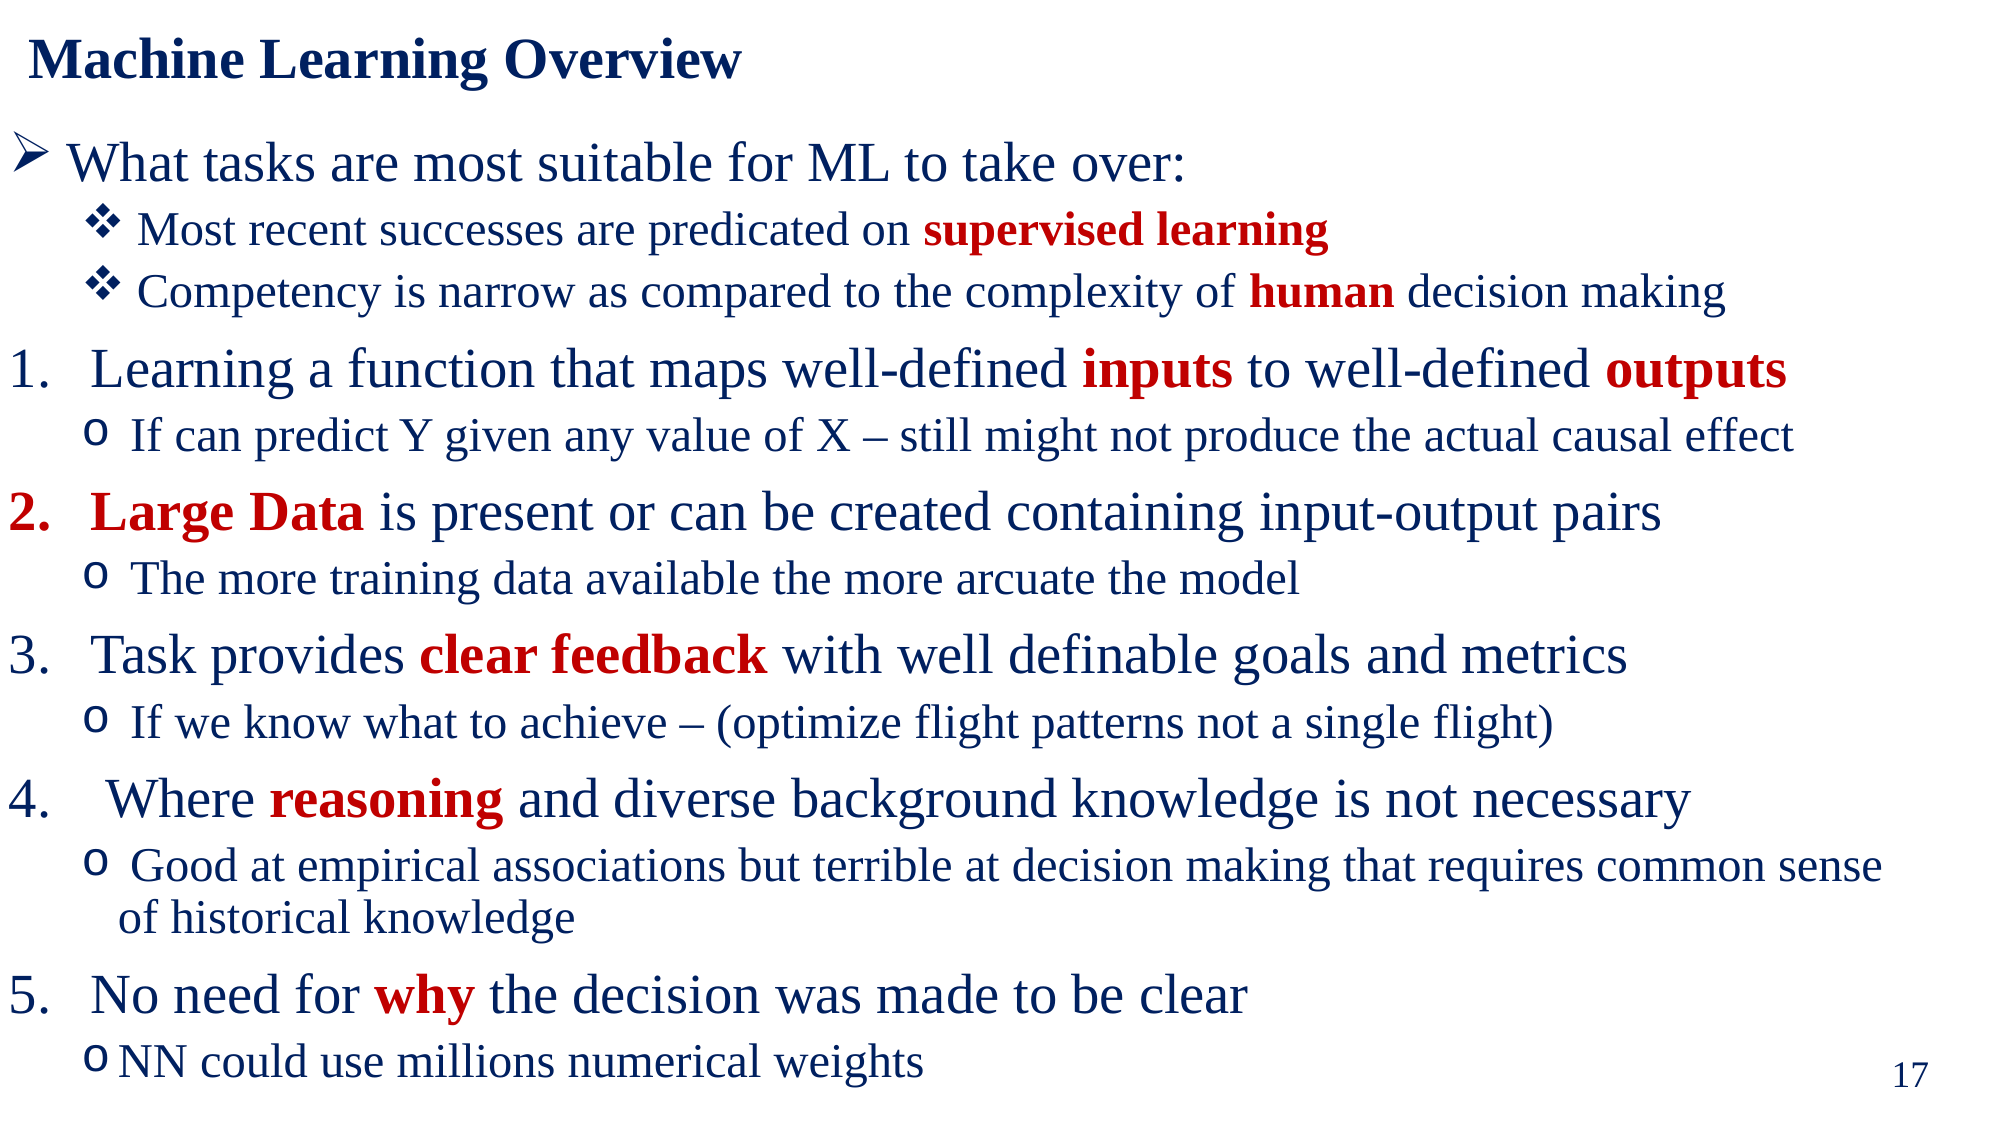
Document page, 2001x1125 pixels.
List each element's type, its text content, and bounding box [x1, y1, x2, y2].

title Machine Learning Overview [13, 0, 1739, 120]
slide_number 17 [1493, 1042, 1944, 1103]
list What tasks are most suitable for ML to take over: Most recent successes are predicated on supervised learning Competency is narrow as compared to the complexity of human decision making Learning a function that maps well-defined inputs to well-defined outputs If can predict Y given any value of X – still might not produce the actual causal effect Large Data is present or can be created containing input-output pairs The more training data available the more arcuate the model Task provides clear feedback with well definable goals and metrics If we know what to achieve – (optimize flight patterns not a single flight) Where reasoning and diverse background knowledge is not necessary Good at empirical associations but terrible at decision making that requires common sense of historical knowledge No need for why the decision was made to be clear NN could use millions numerical weights [0, 124, 1930, 1103]
